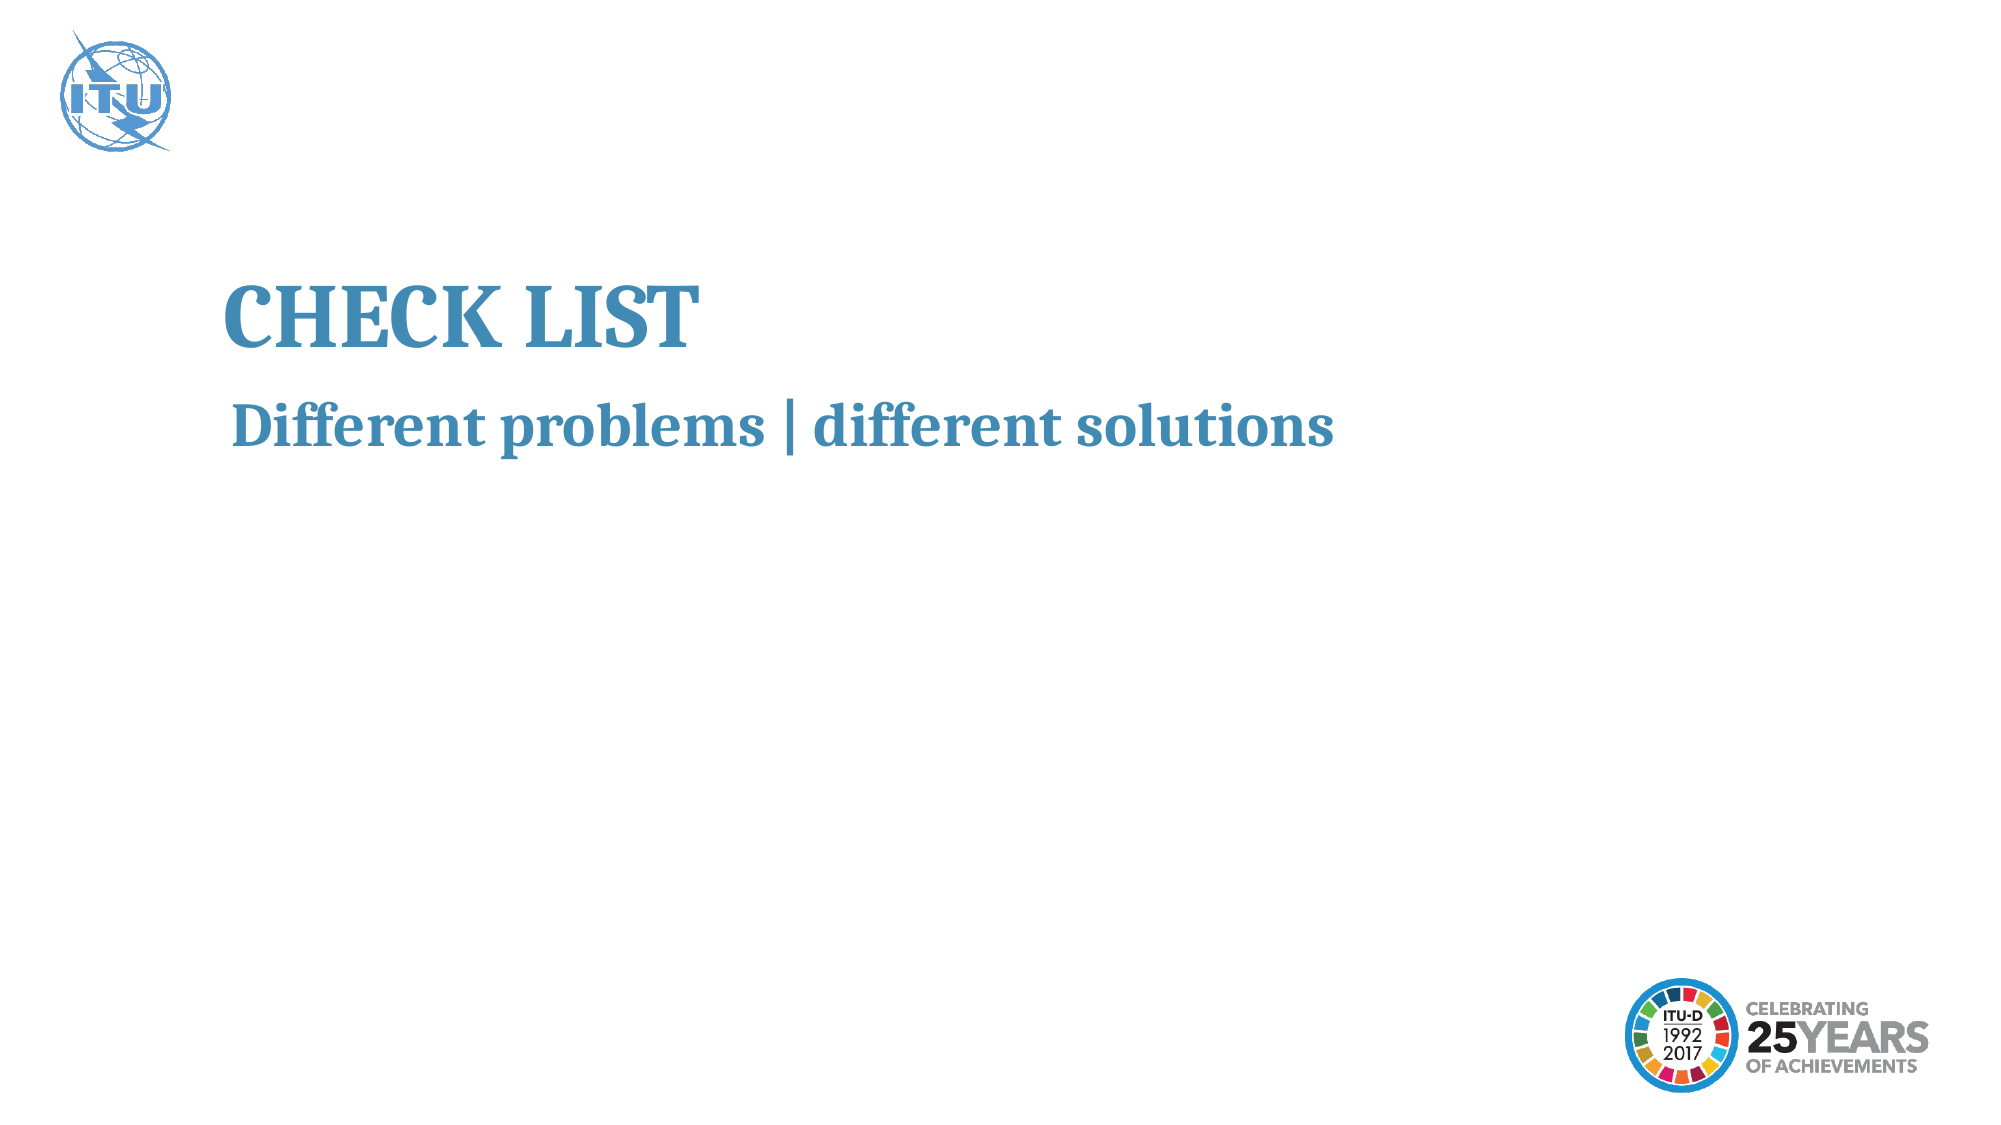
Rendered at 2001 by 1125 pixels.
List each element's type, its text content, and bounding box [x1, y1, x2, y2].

picture [1623, 977, 1930, 1093]
picture [57, 26, 177, 156]
text_box CHECK LIST [208, 248, 1248, 373]
text_box Different problems | different solutions [216, 376, 1423, 466]
